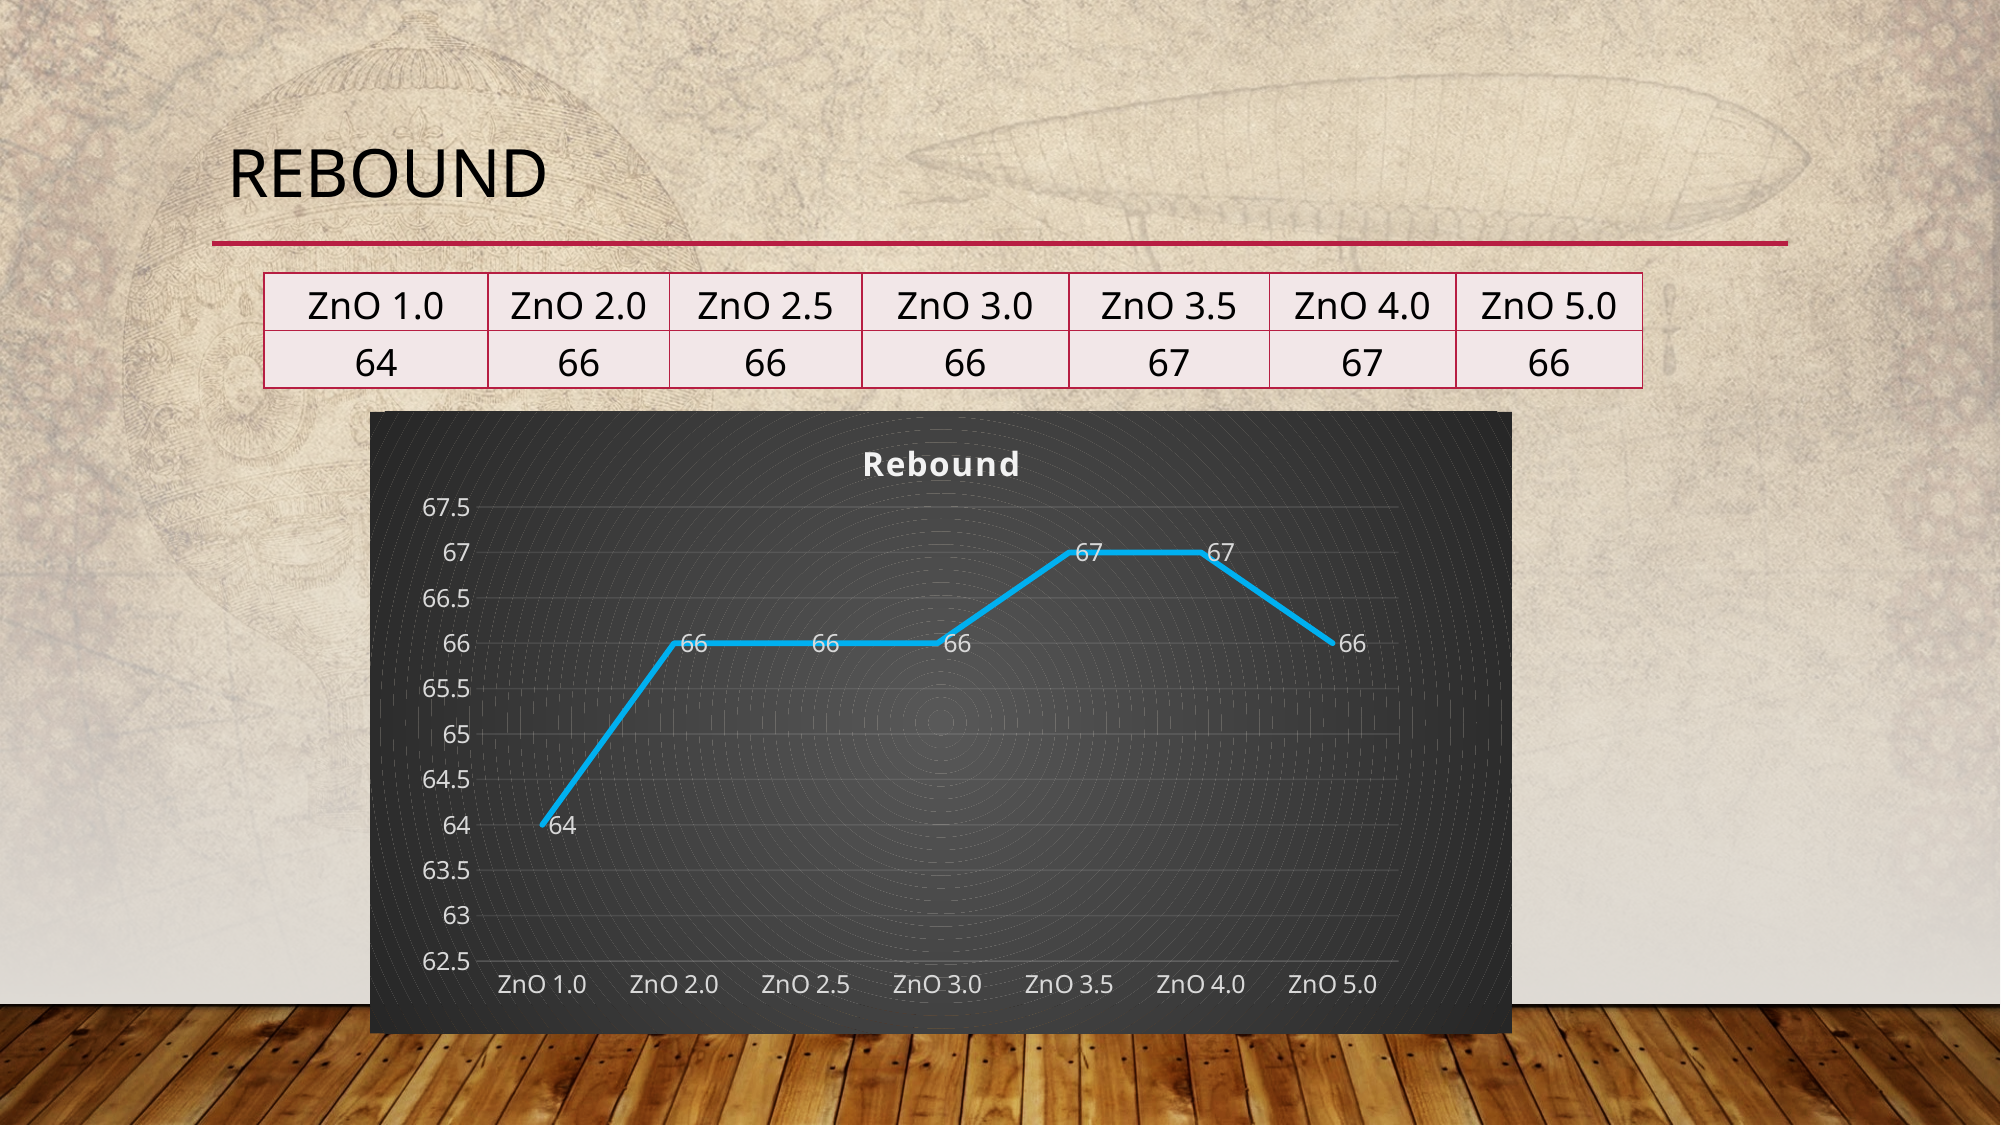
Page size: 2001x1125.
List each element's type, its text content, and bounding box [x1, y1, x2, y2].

table_header ZnO 5.0 [1457, 274, 1642, 330]
table_cell 101.58 [0, 0, 2000, 338]
table_cell 66 [489, 331, 669, 387]
table_header ZnO 2.0 [489, 274, 669, 330]
table_header ZnO 1.0 [265, 274, 487, 330]
table_cell 67 [1070, 331, 1269, 387]
chart [369, 411, 1513, 1034]
table_header ZnO 3.5 [1070, 274, 1269, 330]
picture [0, 1004, 2000, 1125]
table_cell 64 [265, 331, 487, 387]
table_cell 93.14 [0, 354, 2000, 428]
table_header ZnO 4.0 [1270, 274, 1455, 330]
title Rebound [212, 131, 1788, 305]
table_cell 66 [863, 331, 1068, 387]
table_cell 66 [670, 331, 861, 387]
table_header ZnO 3.0 [863, 274, 1068, 330]
table_cell 67 [1270, 331, 1455, 387]
table_cell 66 [1457, 331, 1642, 387]
table_header ZnO 2.5 [670, 274, 861, 330]
